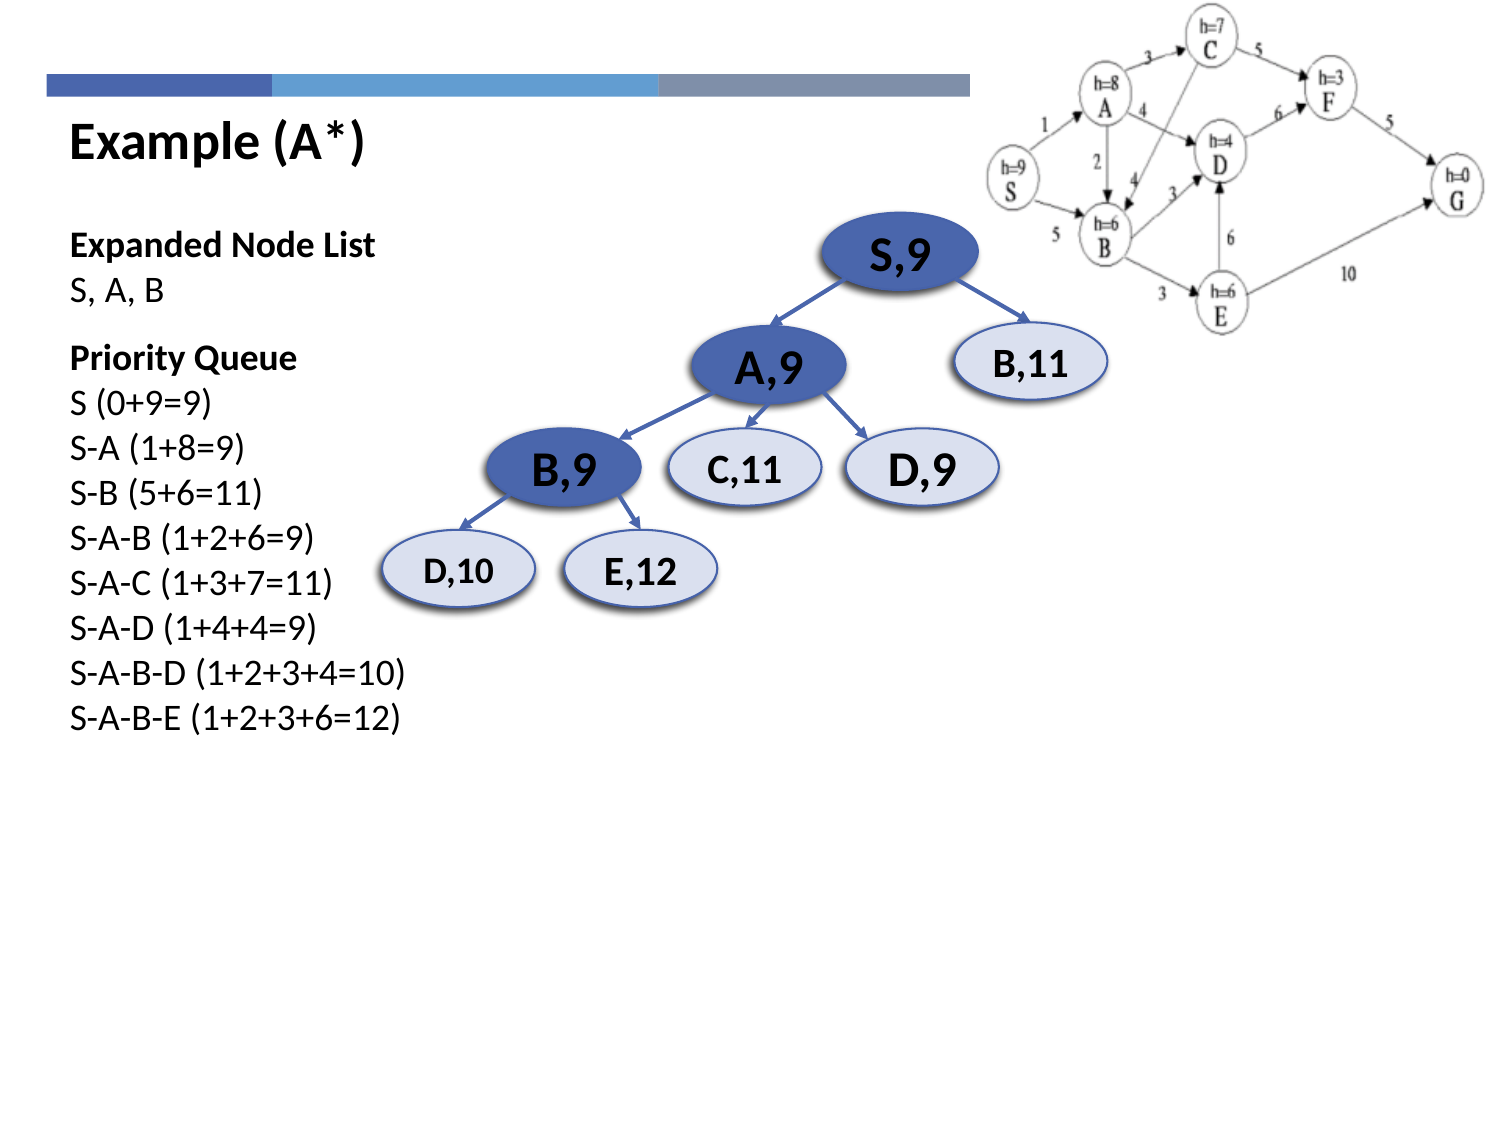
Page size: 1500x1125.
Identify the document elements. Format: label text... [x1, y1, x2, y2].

text_box E,12 [563, 528, 719, 609]
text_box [822, 391, 869, 441]
text_box B,9 [486, 427, 642, 507]
text_box A,9 [691, 325, 847, 405]
text_box Example (A*) [54, 97, 586, 179]
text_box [744, 402, 770, 429]
text_box D,9 [844, 427, 1000, 507]
text_box S,9 [821, 211, 957, 291]
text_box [458, 493, 511, 531]
text_box Expanded Node List S, A, B [54, 212, 459, 318]
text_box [768, 278, 847, 327]
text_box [617, 493, 642, 531]
picture [969, 0, 1500, 354]
text_box B,11 [953, 348, 1108, 401]
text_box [954, 278, 1032, 323]
text_box C,11 [667, 427, 823, 507]
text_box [617, 391, 716, 441]
text_box D,10 [381, 529, 537, 609]
